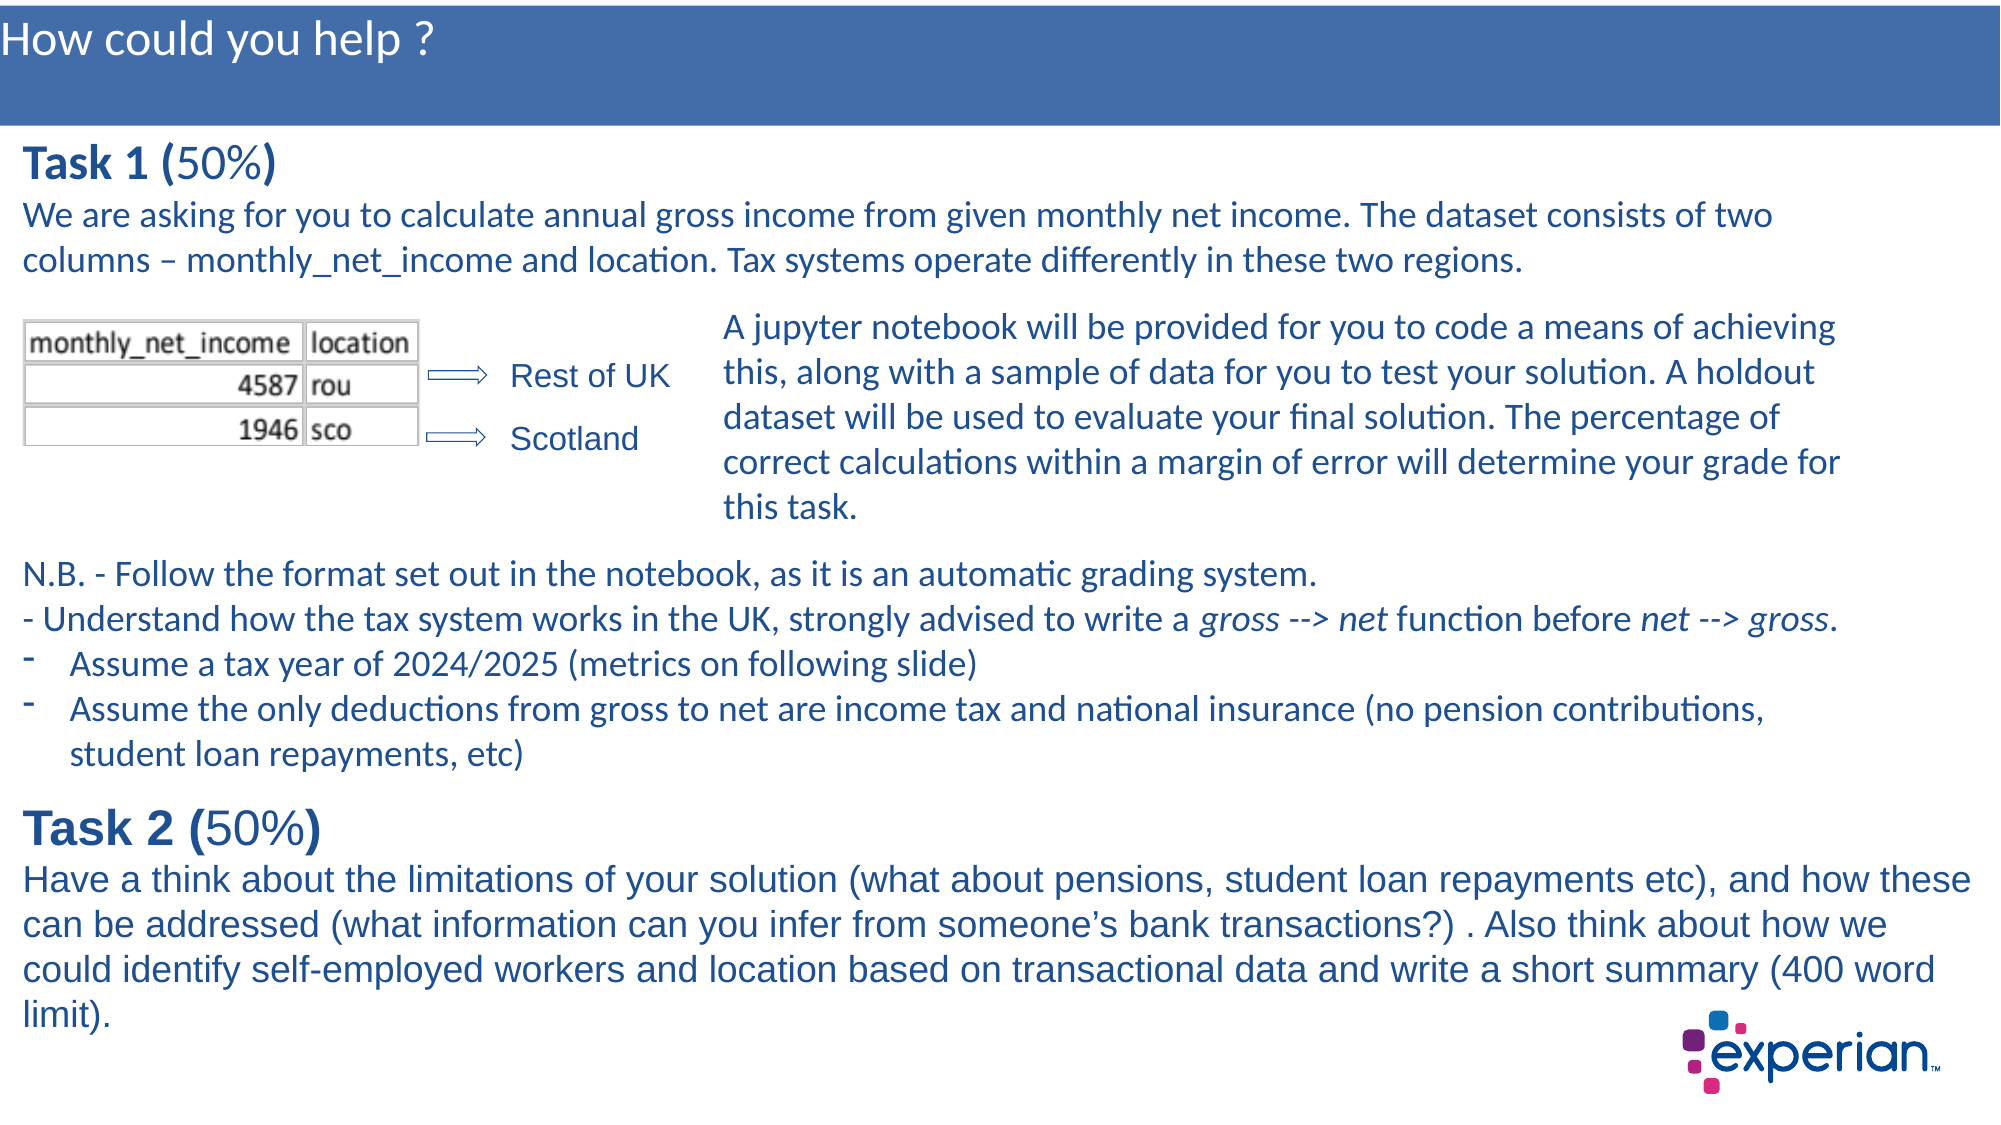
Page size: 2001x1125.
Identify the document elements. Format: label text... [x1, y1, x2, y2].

picture [22, 319, 420, 446]
text_box Scotland [509, 416, 675, 457]
text_box Task 2 (50%) Have a think about the limitations of your solution (what about pensions, student loan repayments etc), and how these can be addressed (what information can you infer from someone’s bank transactions?) . Also think about how we could identify self-employed workers and location based on transactional data and write a short summary (400 word limit). [22, 795, 1980, 1036]
text_box Task 1 (50%) We are asking for you to calculate annual gross income from given monthly net income. The dataset consists of two columns – monthly_net_income and location. Tax systems operate differently in these two regions. [22, 129, 1816, 280]
text_box N.B. - Follow the format set out in the notebook, as it is an automatic grading system. - Understand how the tax system works in the UK, strongly advised to write a gross --> net function before net --> gross. Assume a tax year of 2024/2025 (metrics on following slide) Assume the only deductions from gross to net are income tax and national insurance (no pension contributions, student loan repayments, etc) [22, 548, 1869, 774]
text_box A jupyter notebook will be provided for you to code a means of achieving this, along with a sample of data for you to test your solution. A holdout dataset will be used to evaluate your final solution. The percentage of correct calculations within a margin of error will determine your grade for this task. [723, 302, 1869, 528]
text_box [427, 364, 489, 386]
text_box [425, 426, 487, 449]
text_box Rest of UK [510, 354, 723, 395]
text_box How could you help ? [0, 5, 2000, 126]
